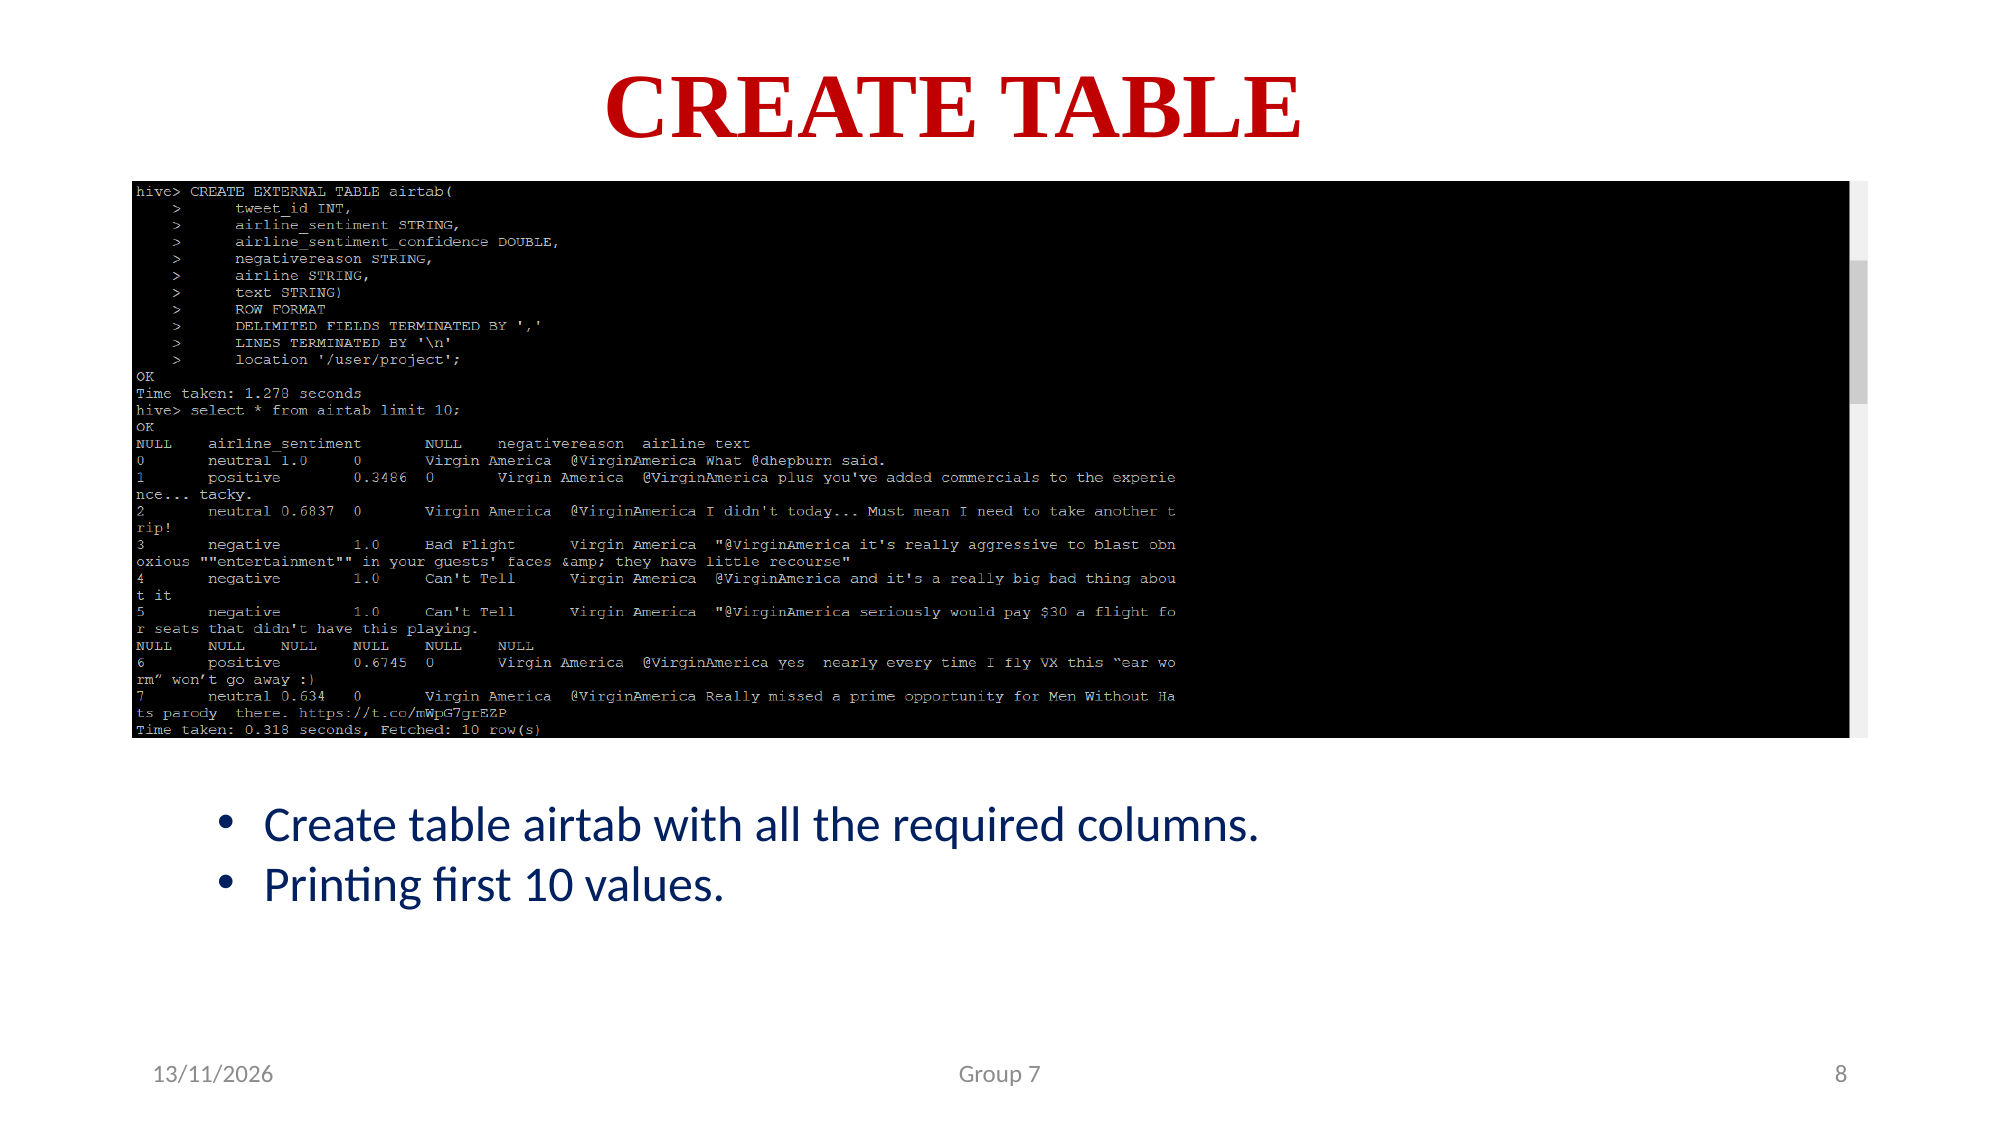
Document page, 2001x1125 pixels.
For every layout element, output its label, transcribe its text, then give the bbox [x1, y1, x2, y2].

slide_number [137, 1042, 588, 1103]
text_box Create table airtab with all the required columns. Printing first 10 values. [202, 784, 1707, 919]
picture [132, 181, 1868, 738]
slide_number 8 [1412, 1042, 1863, 1103]
footer Group 7 [662, 1042, 1338, 1103]
title CREATE TABLE [92, 0, 1818, 217]
